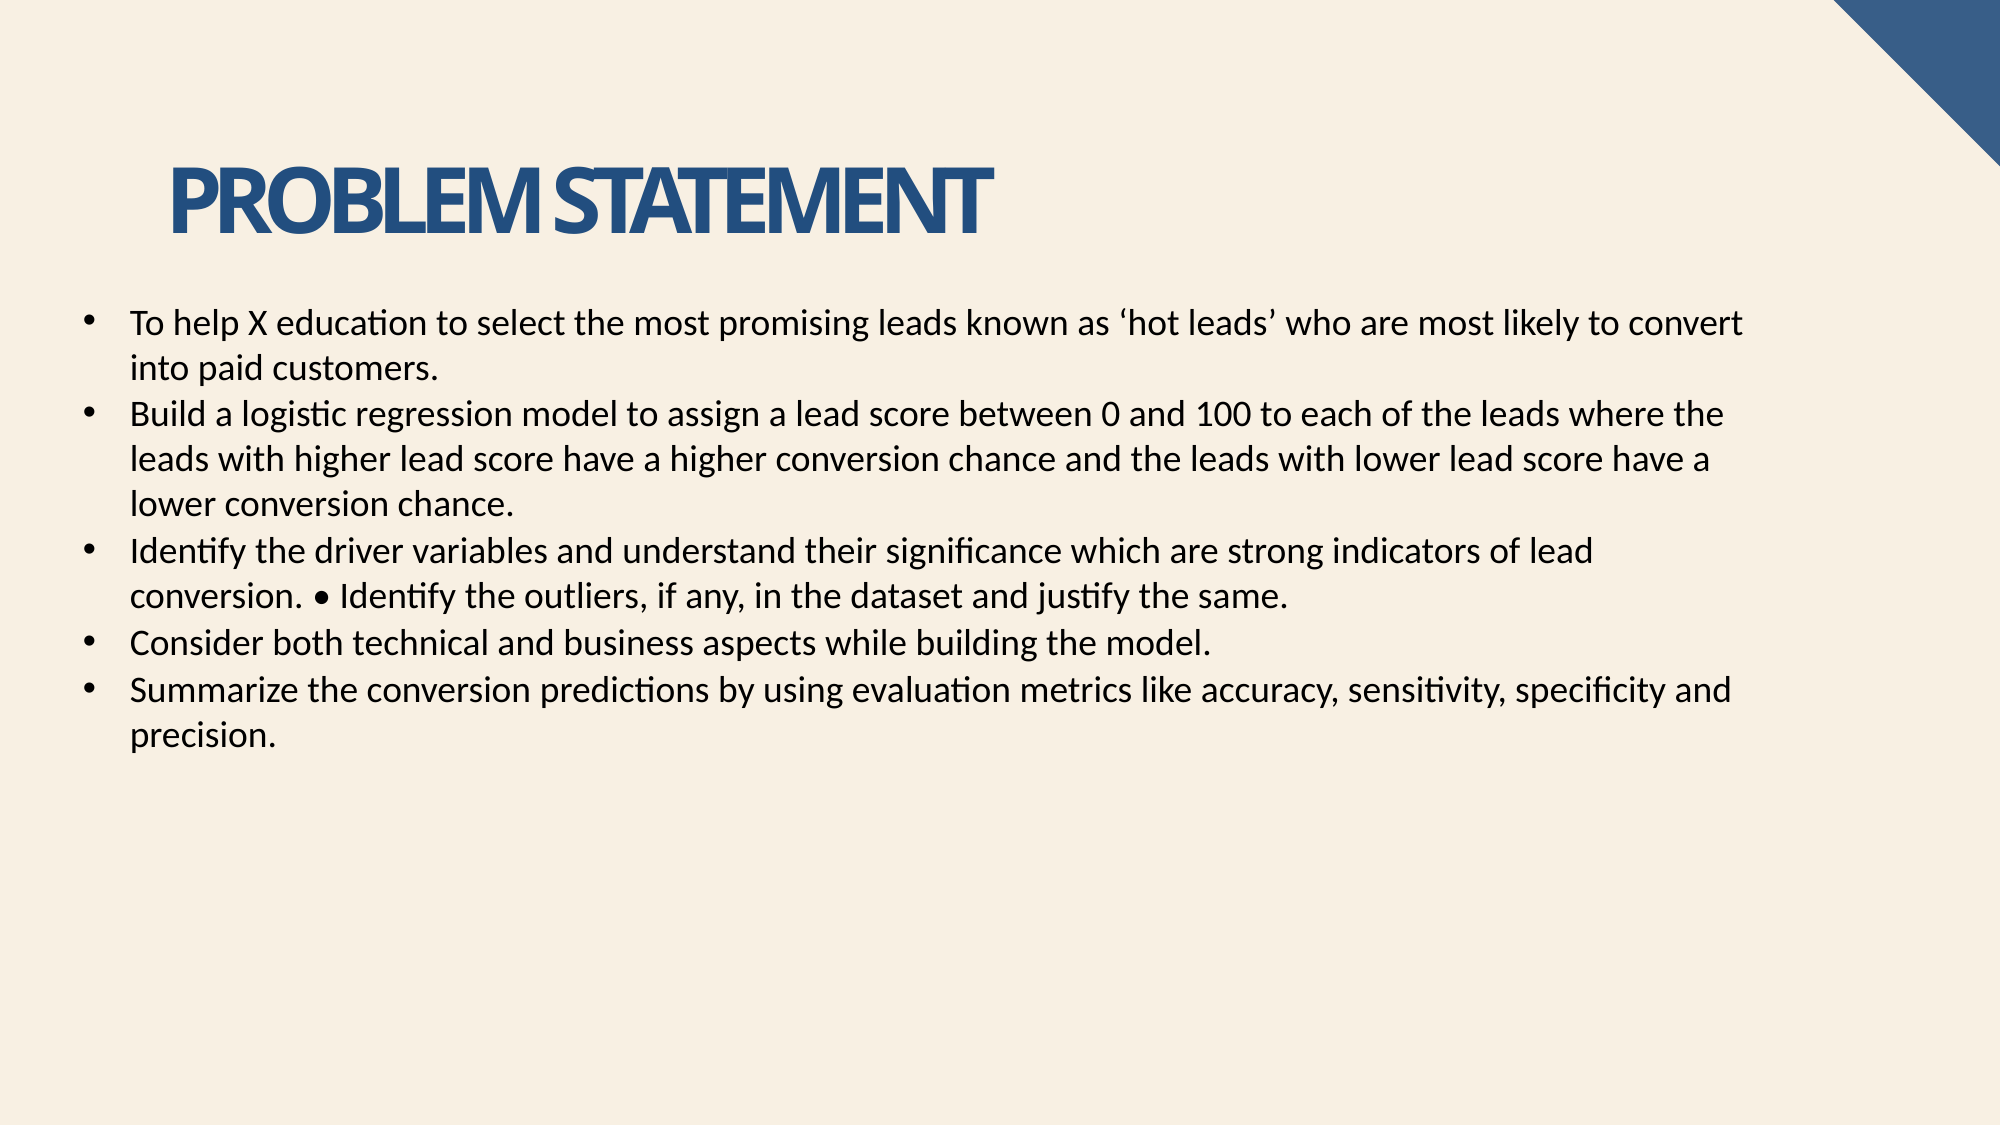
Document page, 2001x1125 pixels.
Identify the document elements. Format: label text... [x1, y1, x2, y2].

list To help X education to select the most promising leads known as ‘hot leads’ who are most likely to convert into paid customers. Build a logistic regression model to assign a lead score between 0 and 100 to each of the leads where the leads with higher lead score have a higher conversion chance and the leads with lower lead score have a lower conversion chance. Identify the driver variables and understand their significance which are strong indicators of lead conversion. • Identify the outliers, if any, in the dataset and justify the same. Consider both technical and business aspects while building the model. Summarize the conversion predictions by using evaluation metrics like accuracy, sensitivity, specificity and precision. [65, 243, 1791, 957]
title PROBLEM STATEMENT [150, 146, 1875, 365]
